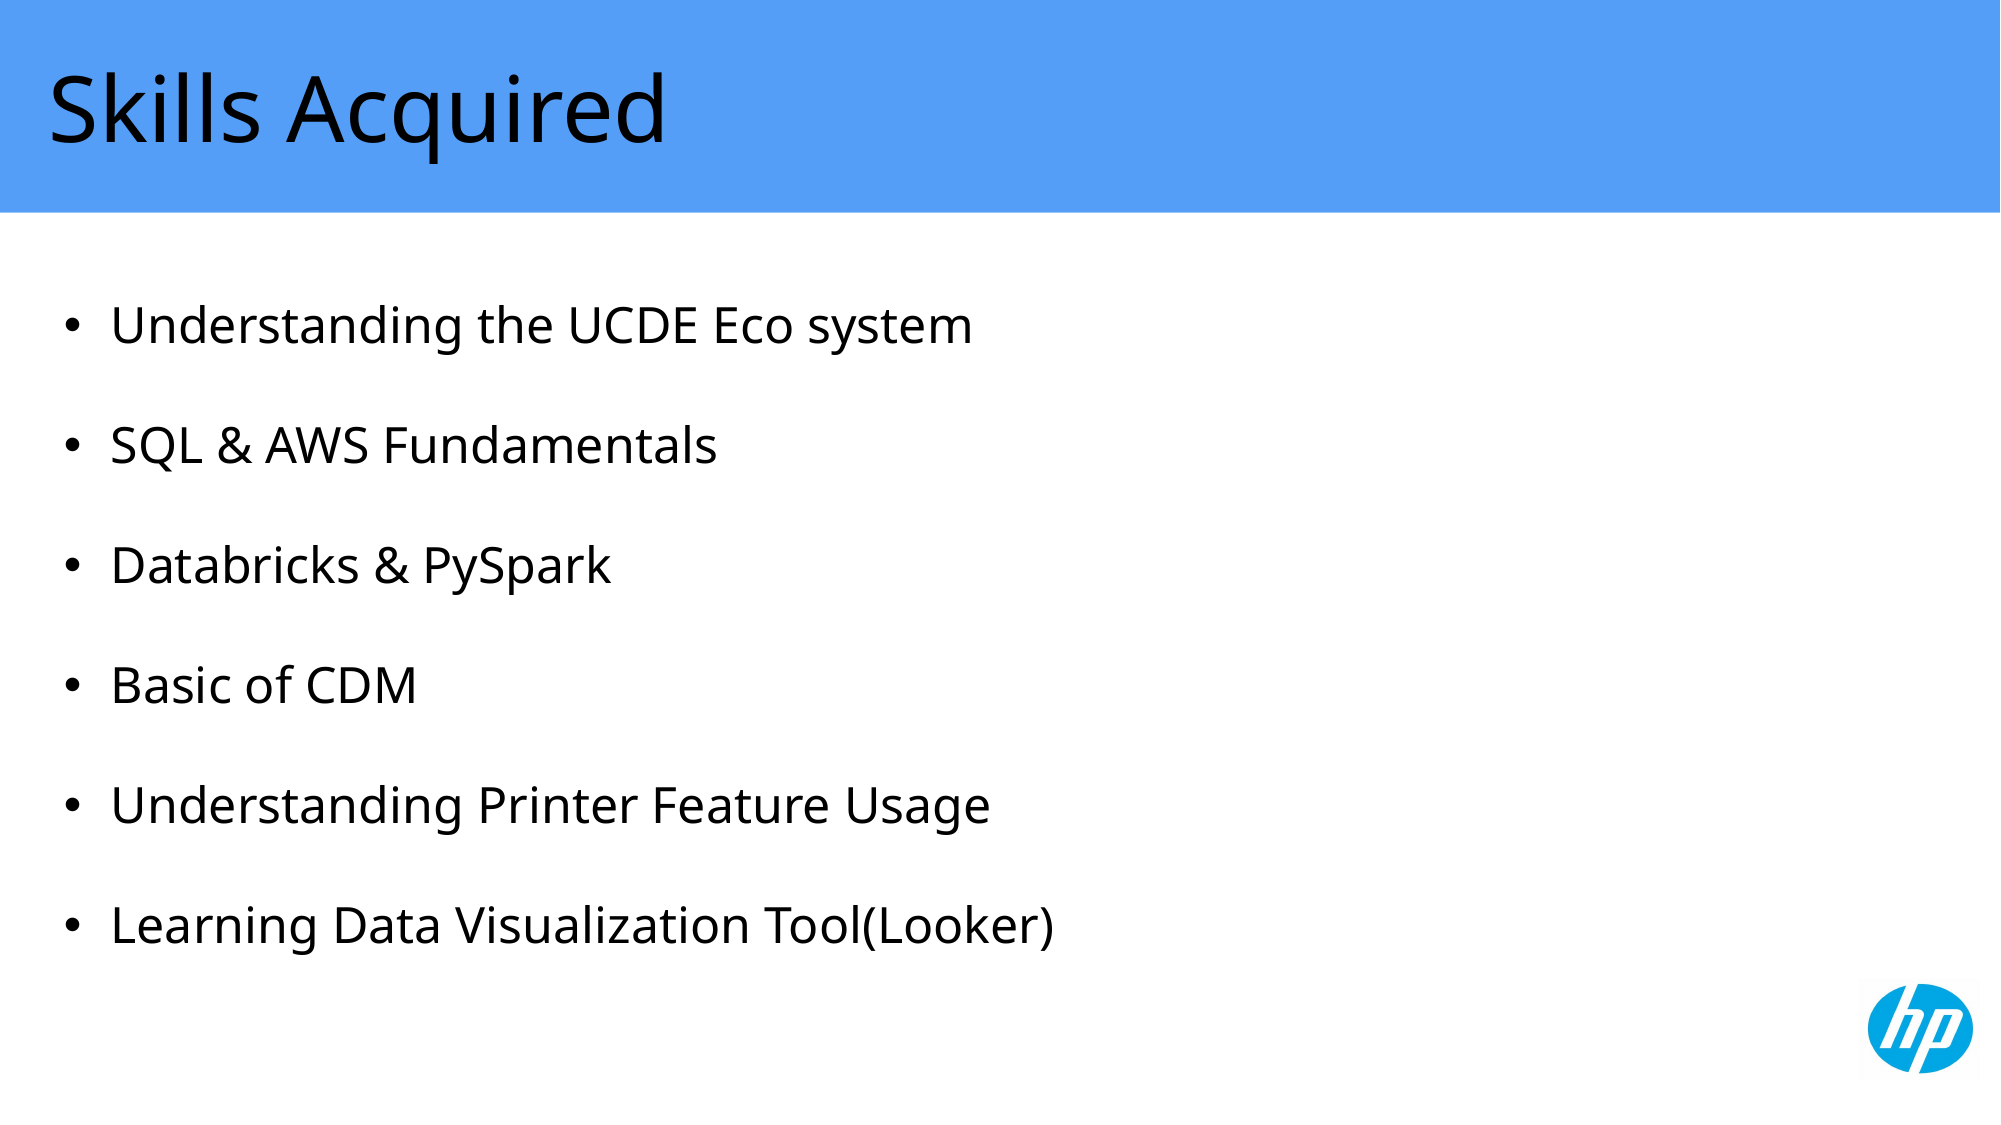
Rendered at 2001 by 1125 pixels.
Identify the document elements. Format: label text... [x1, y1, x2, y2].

title Skills Acquired [49, 65, 1954, 164]
text_box Understanding the UCDE Eco system SQL & AWS Fundamentals Databricks & PySpark Basic of CDM Understanding Printer Feature Usage Learning Data Visualization Tool(Looker) [48, 286, 1871, 1022]
picture [1859, 978, 1980, 1081]
